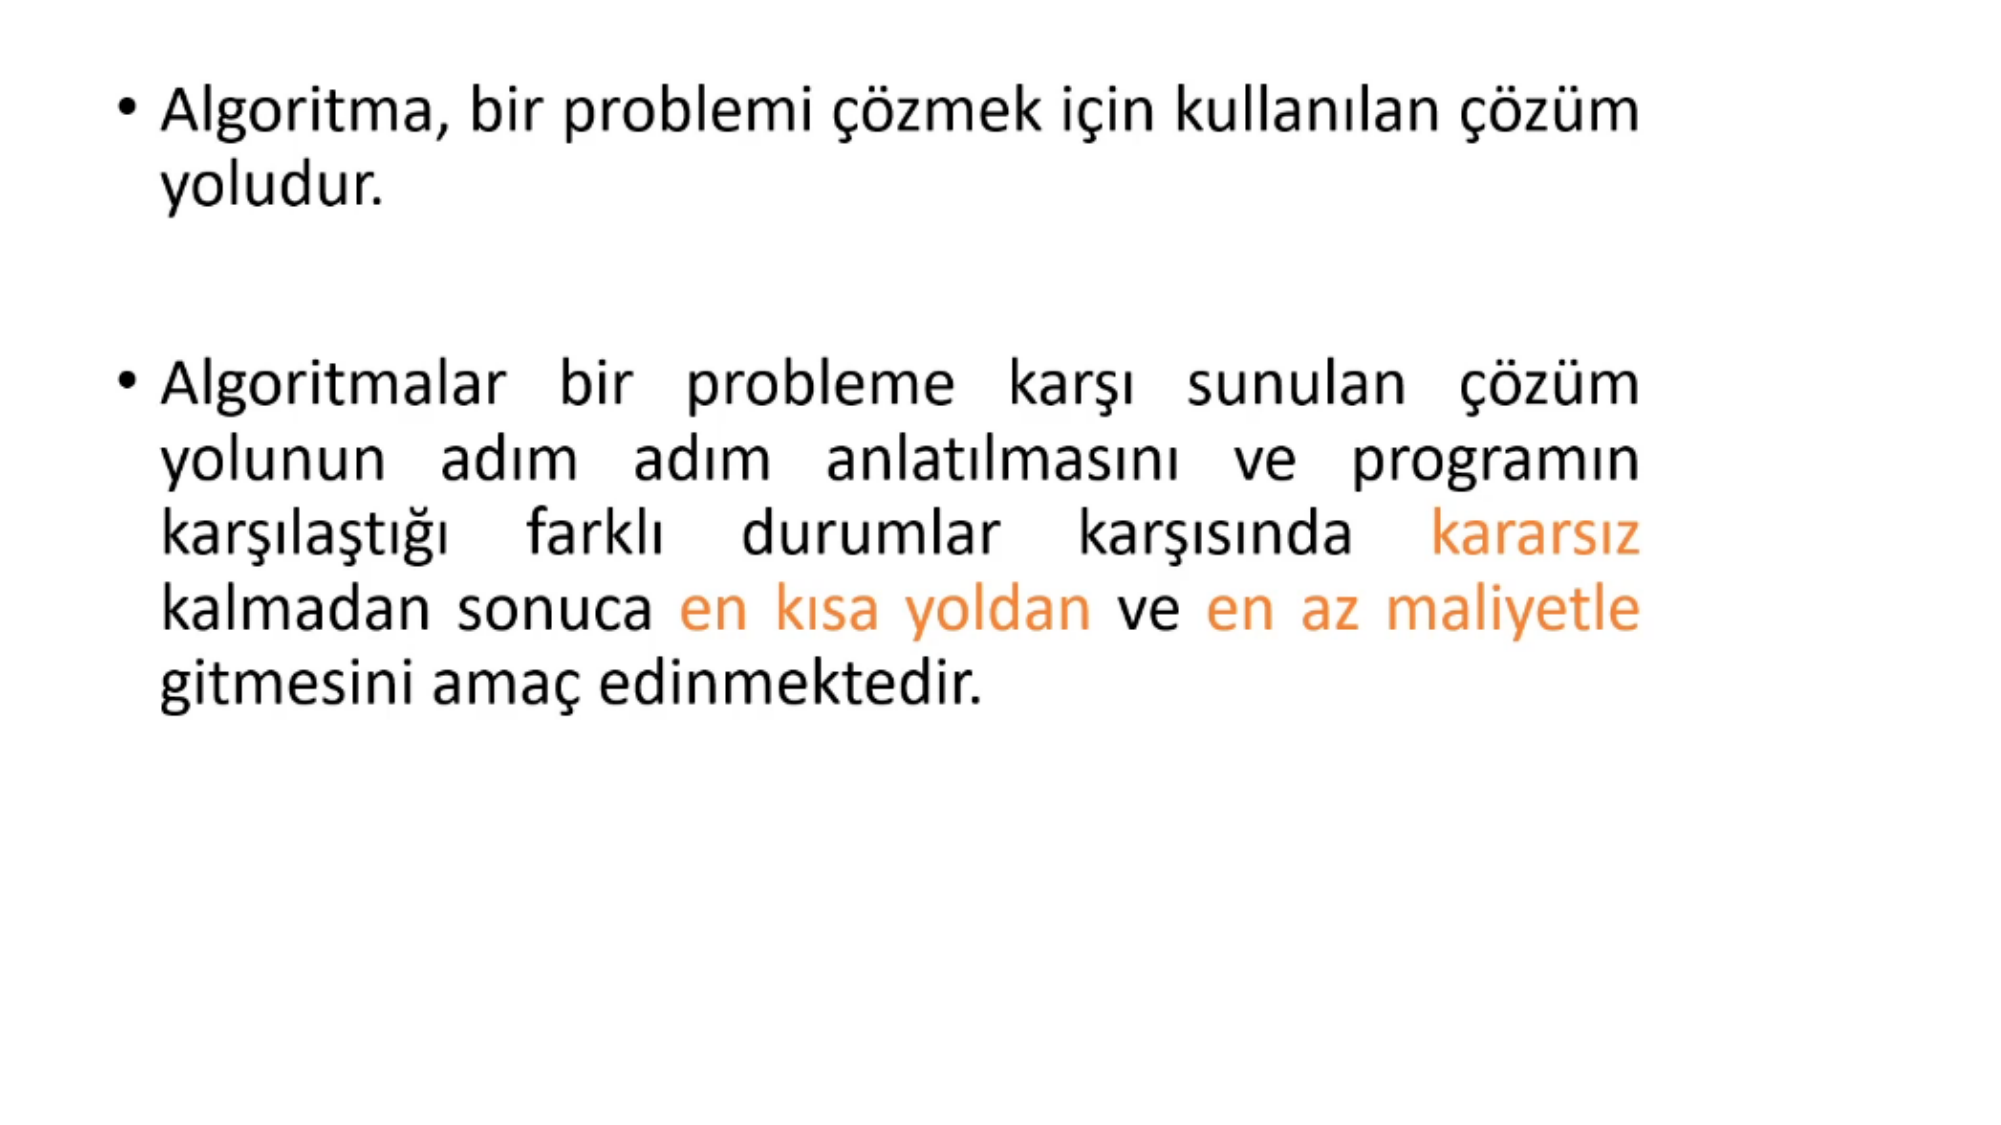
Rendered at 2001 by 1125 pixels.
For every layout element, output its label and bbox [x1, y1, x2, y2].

picture [75, 48, 1720, 787]
